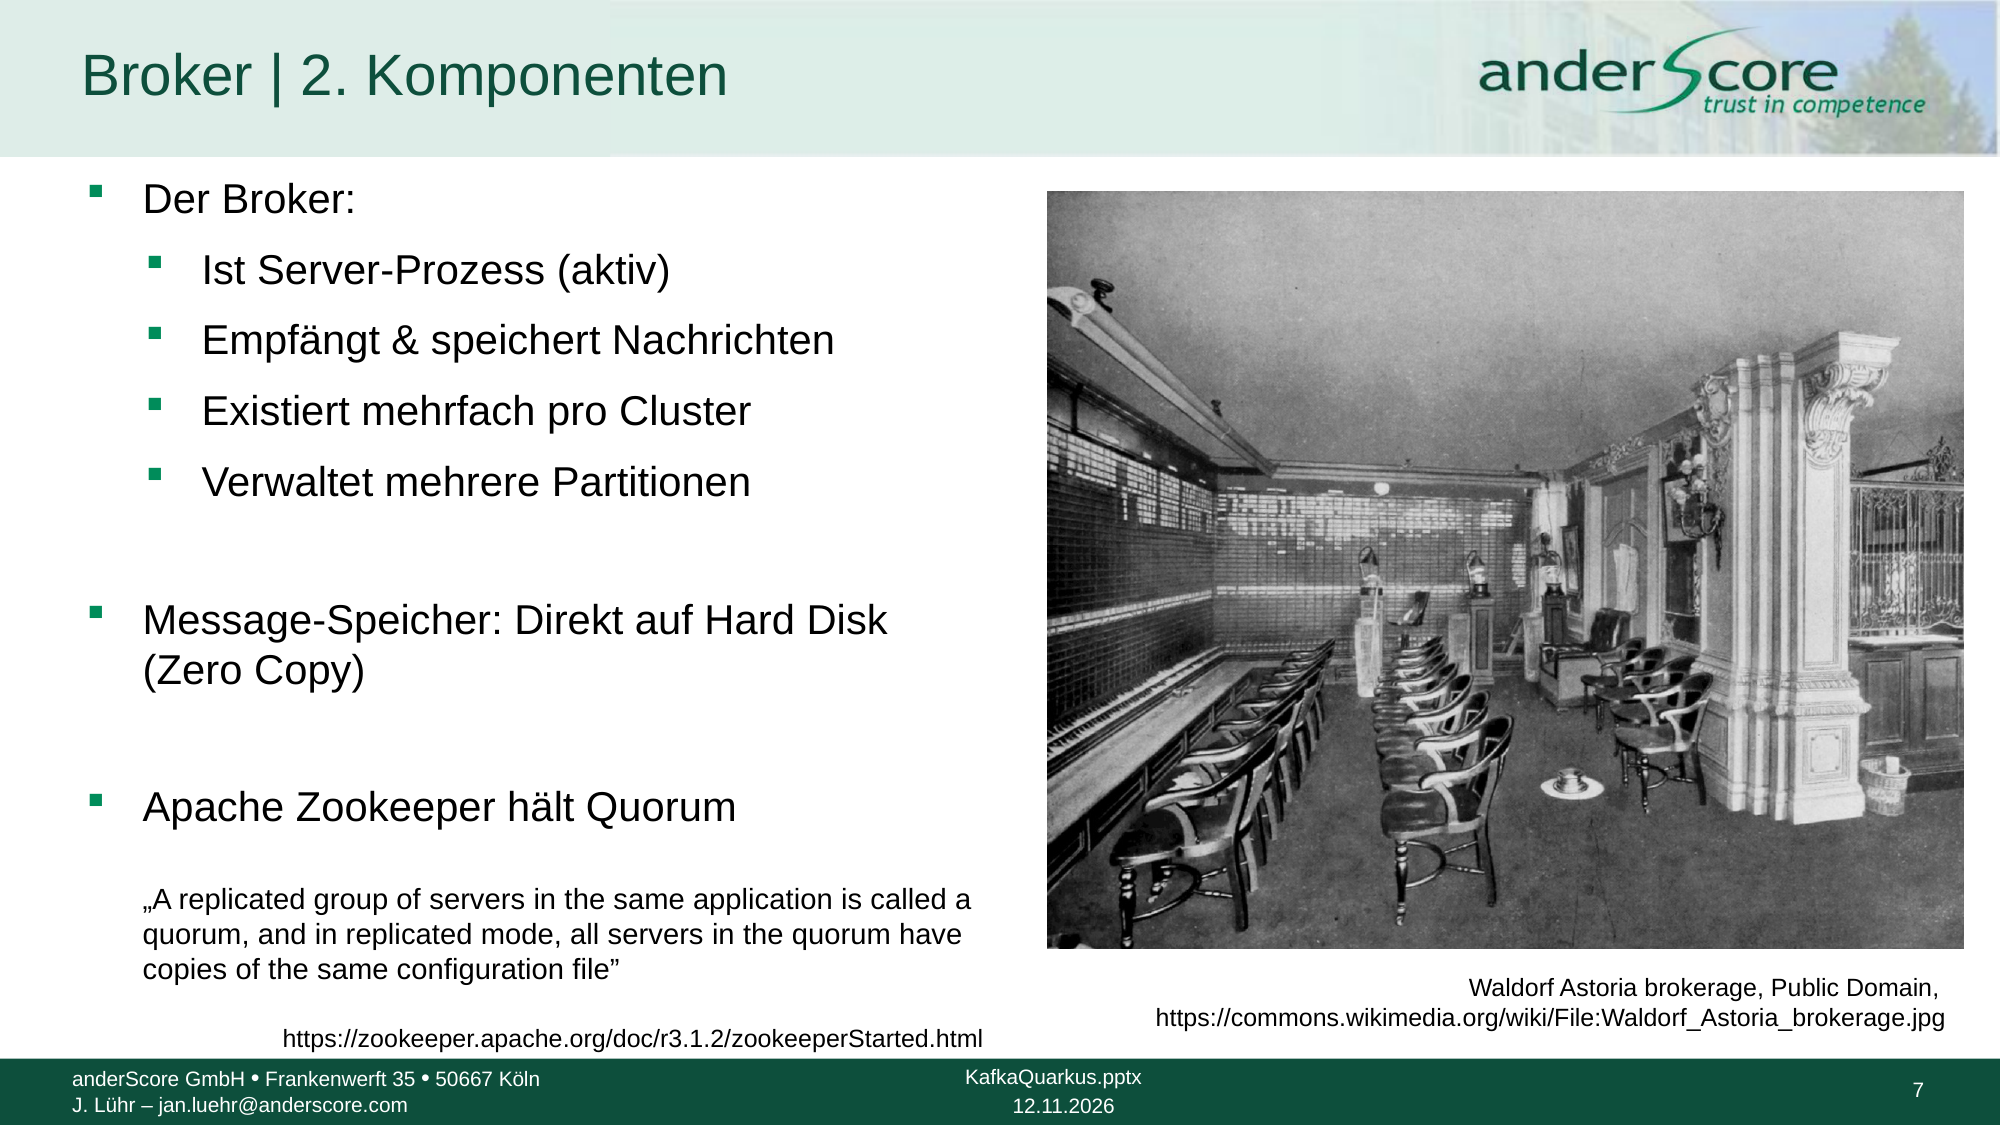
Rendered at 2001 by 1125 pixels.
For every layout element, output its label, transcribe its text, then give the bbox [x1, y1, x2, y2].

picture [611, 0, 2000, 157]
title Broker | 2. Komponenten [66, 19, 1282, 135]
list Der Broker: Ist Server-Prozess (aktiv) Empfängt & speichert Nachrichten Existiert mehrfach pro Cluster Verwaltet mehrere Partitionen Message-Speicher: Direkt auf Hard Disk (Zero Copy) Apache Zookeeper hält Quorum „A replicated group of servers in the same application is called a quorum, and in replicated mode, all servers in the quorum have copies of the same configuration file” https://zookeeper.apache.org/doc/r3.1.2/zookeeperStarted.html [68, 164, 1000, 1050]
text_box Waldorf Astoria brokerage, Public Domain, https://commons.wikimedia.org/wiki/File:Waldorf_Astoria_brokerage.jpg [1140, 964, 1962, 1039]
picture [1046, 190, 1965, 950]
